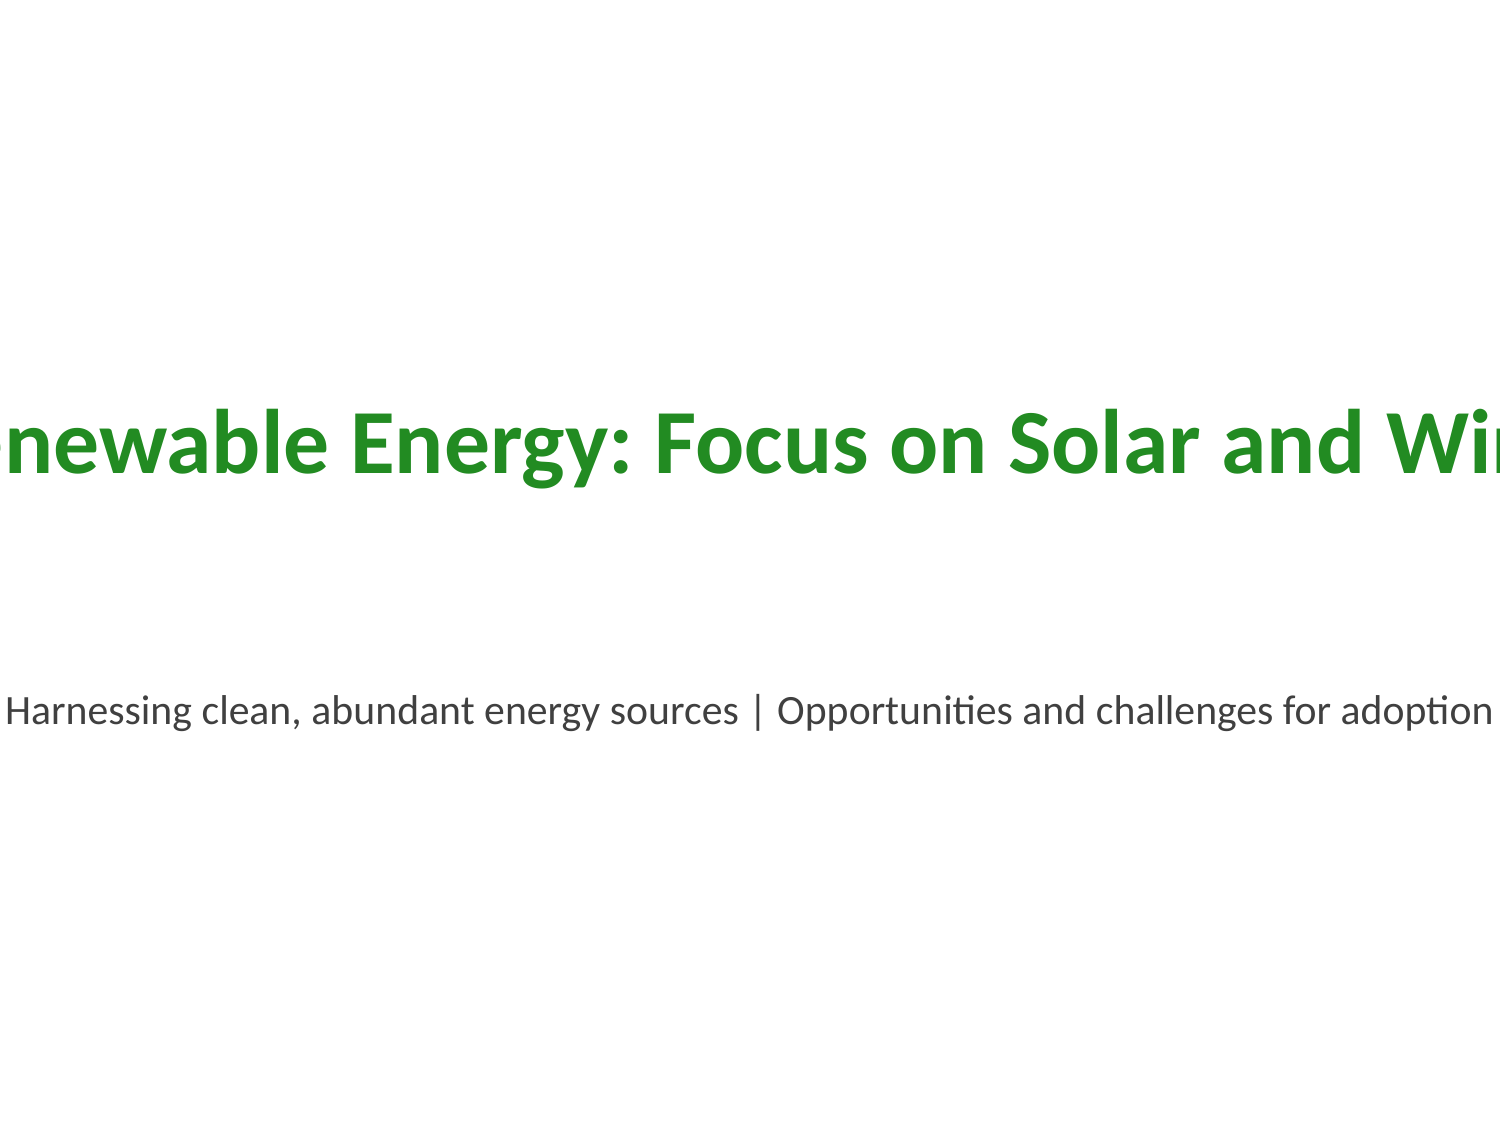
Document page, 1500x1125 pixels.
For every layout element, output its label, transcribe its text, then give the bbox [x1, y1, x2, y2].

text_box Renewable Energy: Focus on Solar and Wind [0, 374, 1500, 500]
text_box Harnessing clean, abundant energy sources | Opportunities and challenges for adoption [0, 675, 1500, 740]
